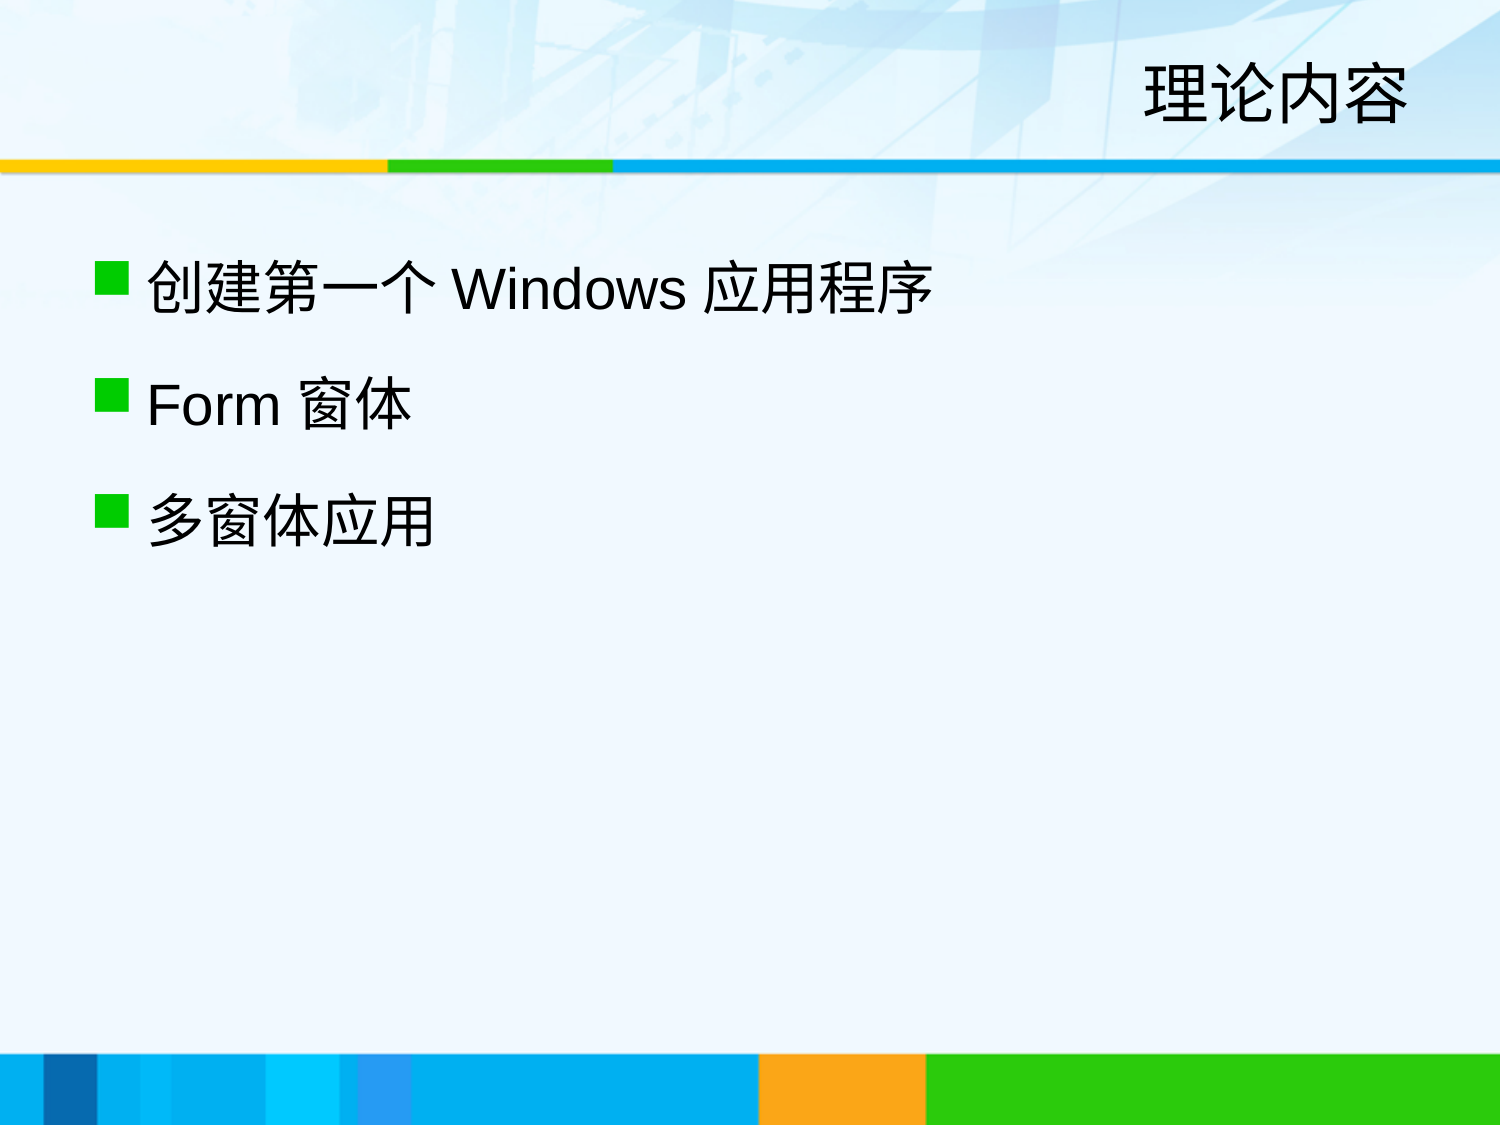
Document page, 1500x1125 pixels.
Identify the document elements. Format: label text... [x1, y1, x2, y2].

list 创建第一个Windows应用程序 Form窗体 多窗体应用 [74, 208, 1426, 575]
title 理论内容 [383, 45, 1426, 138]
picture [0, 0, 1500, 1125]
